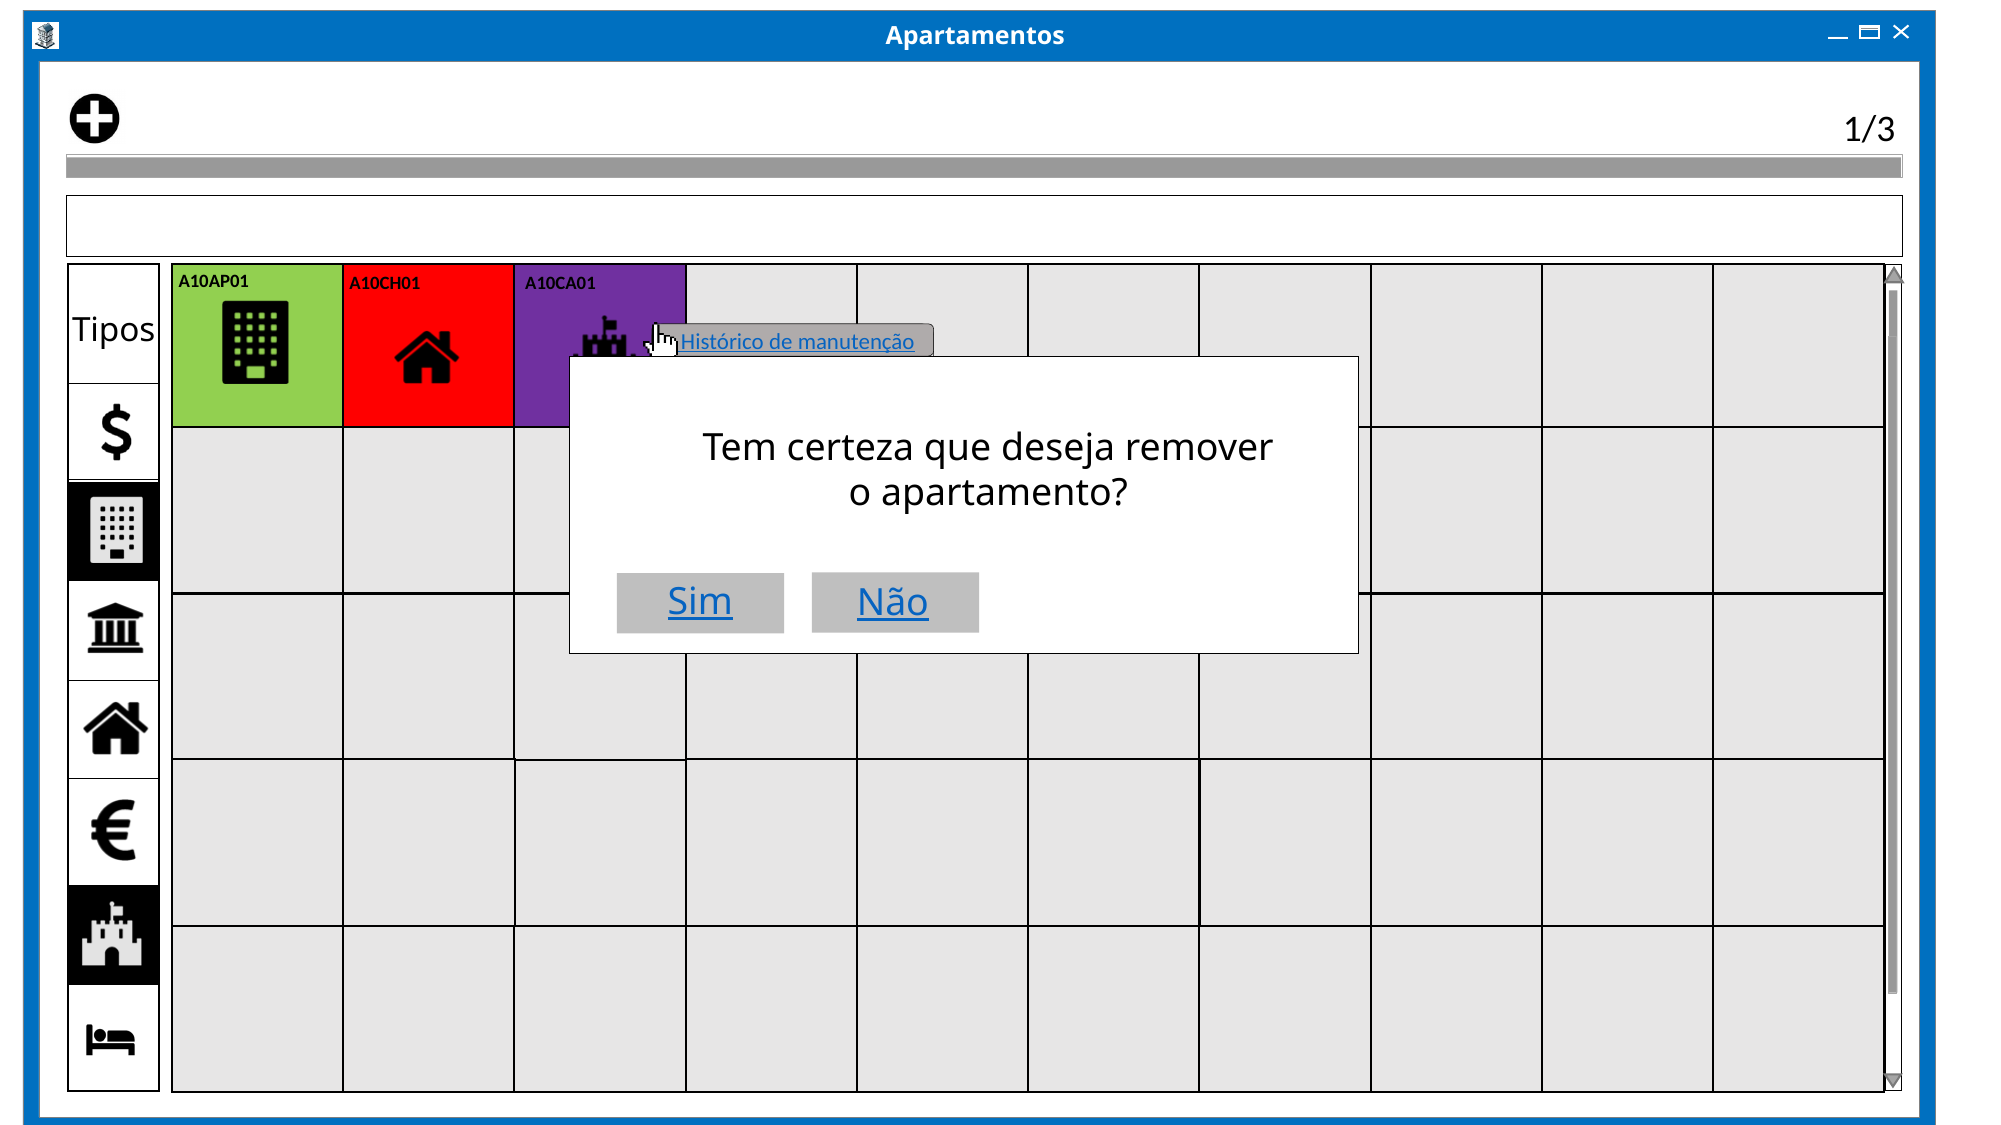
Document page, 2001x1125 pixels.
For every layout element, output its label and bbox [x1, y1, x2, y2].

text_box [1541, 636, 2000, 647]
picture [32, 22, 59, 49]
picture [90, 495, 143, 563]
picture [83, 701, 149, 755]
picture [643, 322, 678, 368]
picture [85, 1022, 136, 1056]
text_box [22, 10, 1936, 1125]
picture [100, 402, 132, 462]
text_box [171, 264, 1885, 1092]
picture [80, 900, 142, 966]
picture [88, 796, 136, 862]
picture [87, 601, 144, 654]
picture [68, 89, 126, 144]
text_box [66, 154, 1903, 178]
